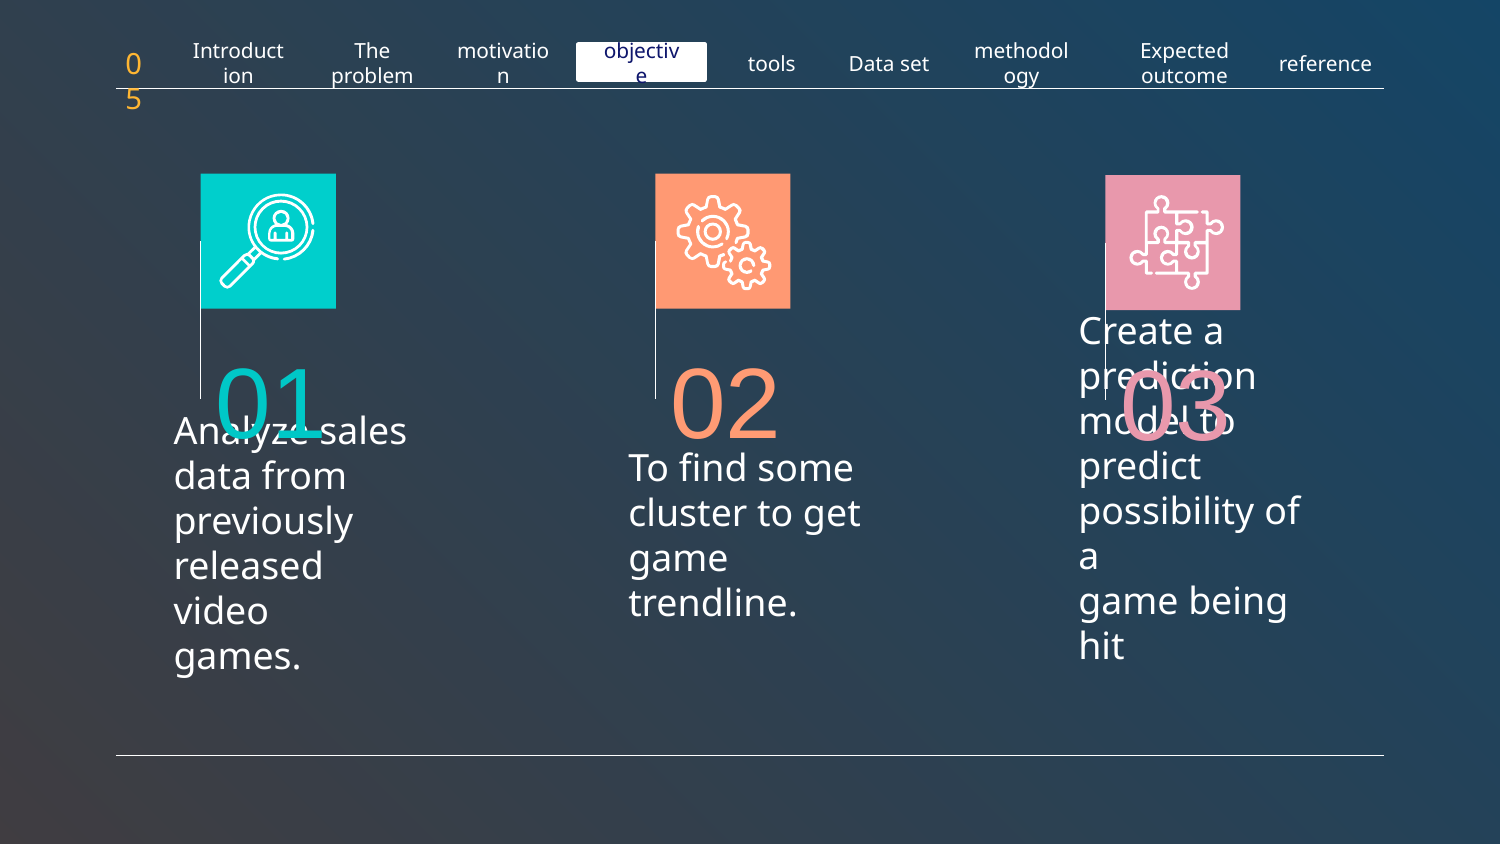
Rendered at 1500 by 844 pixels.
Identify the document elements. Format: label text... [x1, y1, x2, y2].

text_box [218, 193, 315, 289]
text_box 05 [110, 37, 165, 123]
text_box Create a prediction model to predict possibility of a game being hit [1063, 470, 1344, 683]
text_box Expected outcome [1120, 45, 1249, 81]
text_box methodology [969, 45, 1073, 81]
text_box To find some cluster to get game trendline. [613, 469, 894, 639]
text_box motivation [456, 45, 550, 81]
text_box reference [1261, 45, 1390, 81]
text_box [578, 44, 705, 80]
text_box tools [729, 45, 815, 81]
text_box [676, 194, 772, 291]
text_box [1129, 195, 1225, 290]
text_box Introduction [191, 45, 286, 81]
text_box [200, 173, 336, 309]
text_box 02 [655, 351, 815, 446]
text_box 03 [1105, 352, 1289, 448]
text_box [1105, 175, 1241, 311]
text_box 01 [200, 351, 361, 446]
text_box [655, 173, 791, 309]
text_box The problem [325, 45, 420, 81]
title Analyze sales data from previously released video games. [158, 469, 440, 693]
text_box Data set [846, 45, 932, 81]
text_box objective [598, 45, 685, 81]
